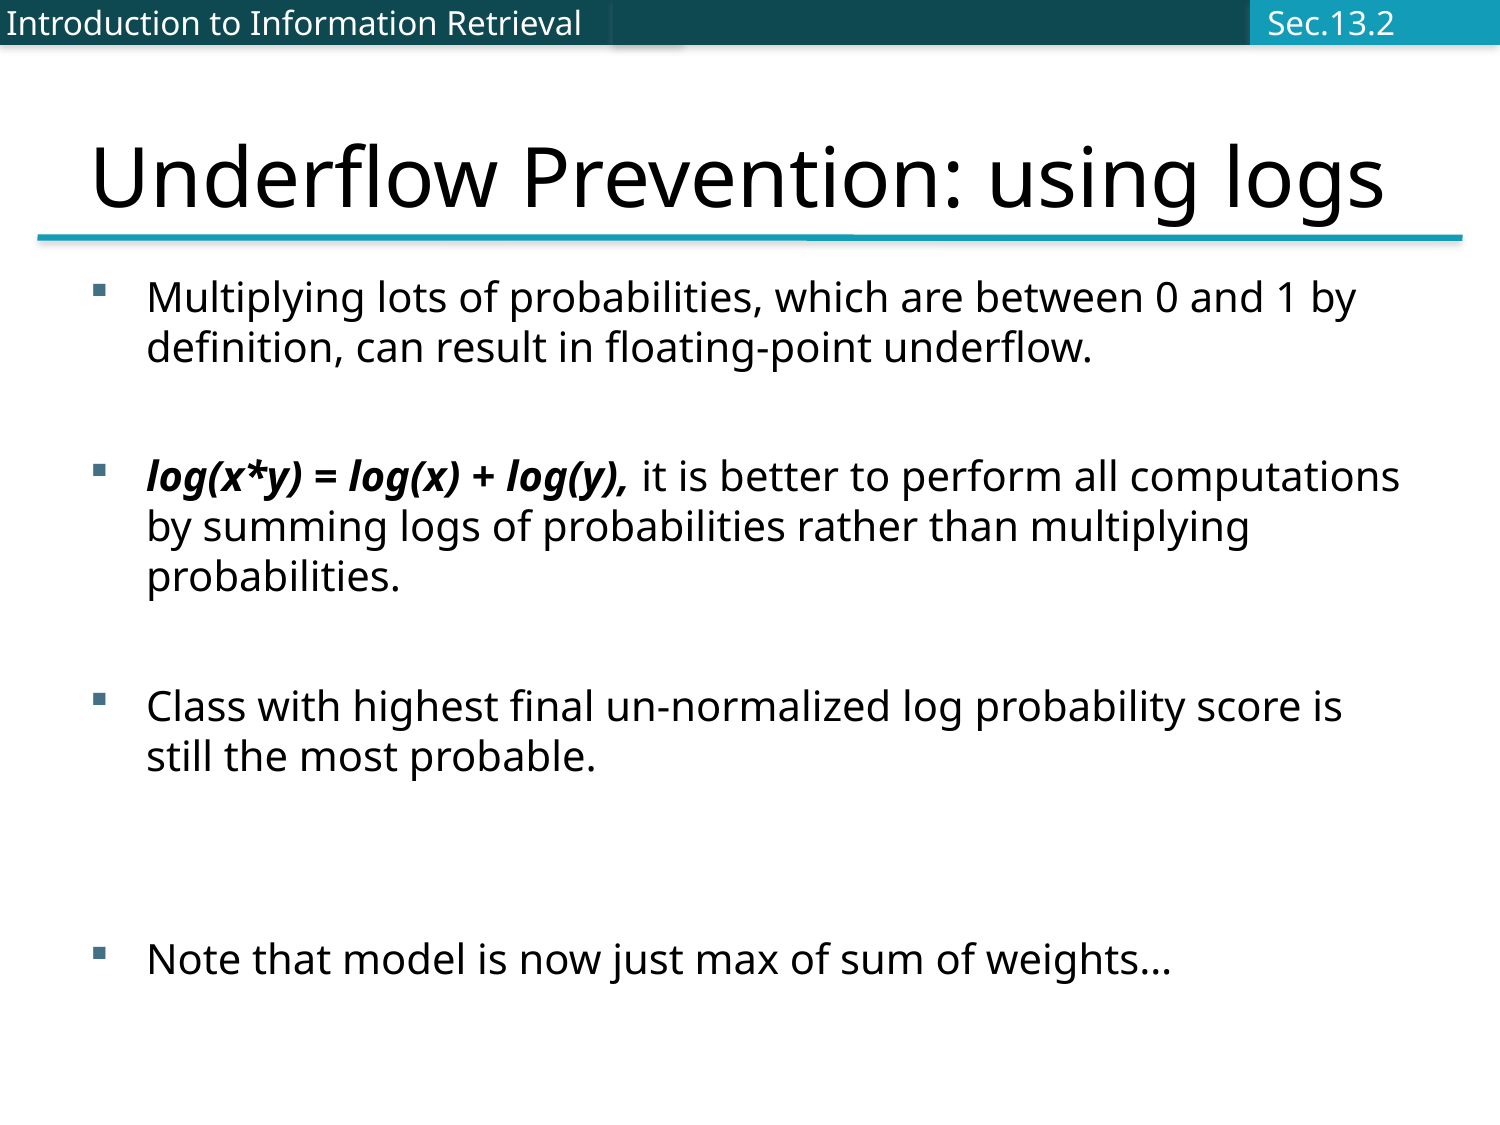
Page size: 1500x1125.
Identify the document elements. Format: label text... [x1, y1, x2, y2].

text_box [612, 0, 1244, 50]
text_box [1249, 0, 1500, 50]
title Underflow Prevention: using logs [75, 58, 1425, 233]
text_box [0, 0, 686, 69]
